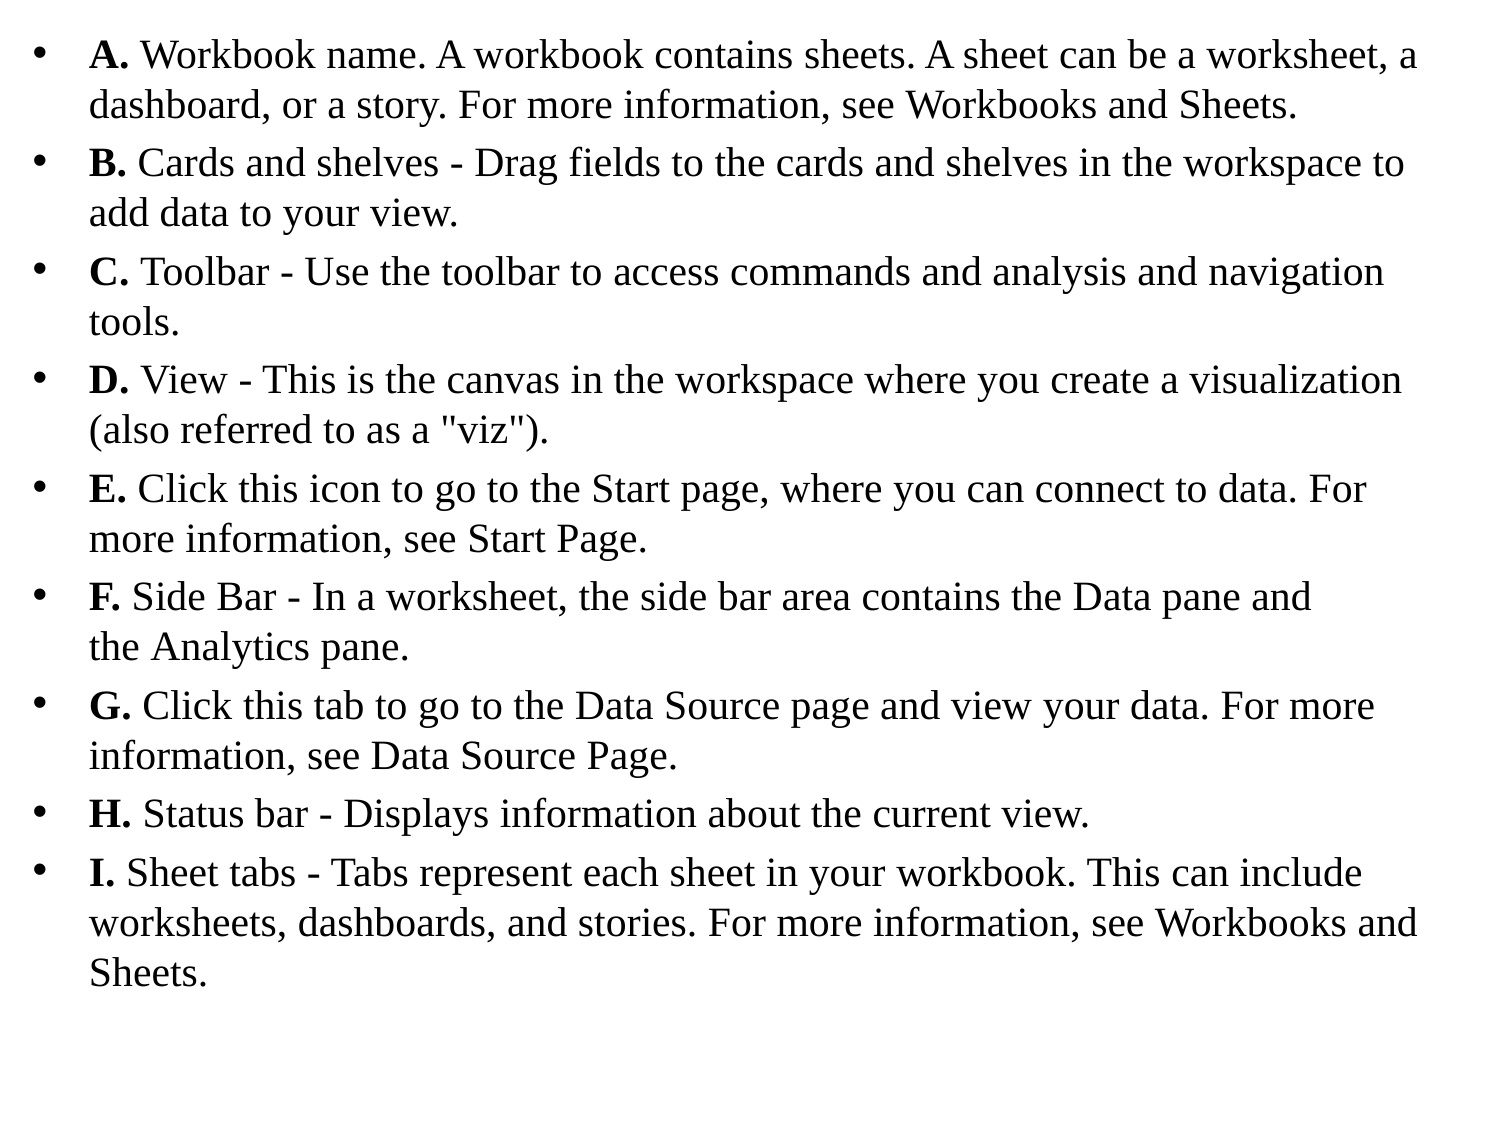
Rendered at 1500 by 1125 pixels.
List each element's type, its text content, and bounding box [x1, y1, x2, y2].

list A. Workbook name. A workbook contains sheets. A sheet can be a worksheet, a dashboard, or a story. For more information, see Workbooks and Sheets. B. Cards and shelves - Drag fields to the cards and shelves in the workspace to add data to your view. C. Toolbar - Use the toolbar to access commands and analysis and navigation tools. D. View - This is the canvas in the workspace where you create a visualization (also referred to as a "viz"). E. Click this icon to go to the Start page, where you can connect to data. For more information, see Start Page. F. Side Bar - In a worksheet, the side bar area contains the Data pane and the Analytics pane. G. Click this tab to go to the Data Source page and view your data. For more information, see Data Source Page. H. Status bar - Displays information about the current view. I. Sheet tabs - Tabs represent each sheet in your workbook. This can include worksheets, dashboards, and stories. For more information, see Workbooks and Sheets. [17, 19, 1471, 1106]
